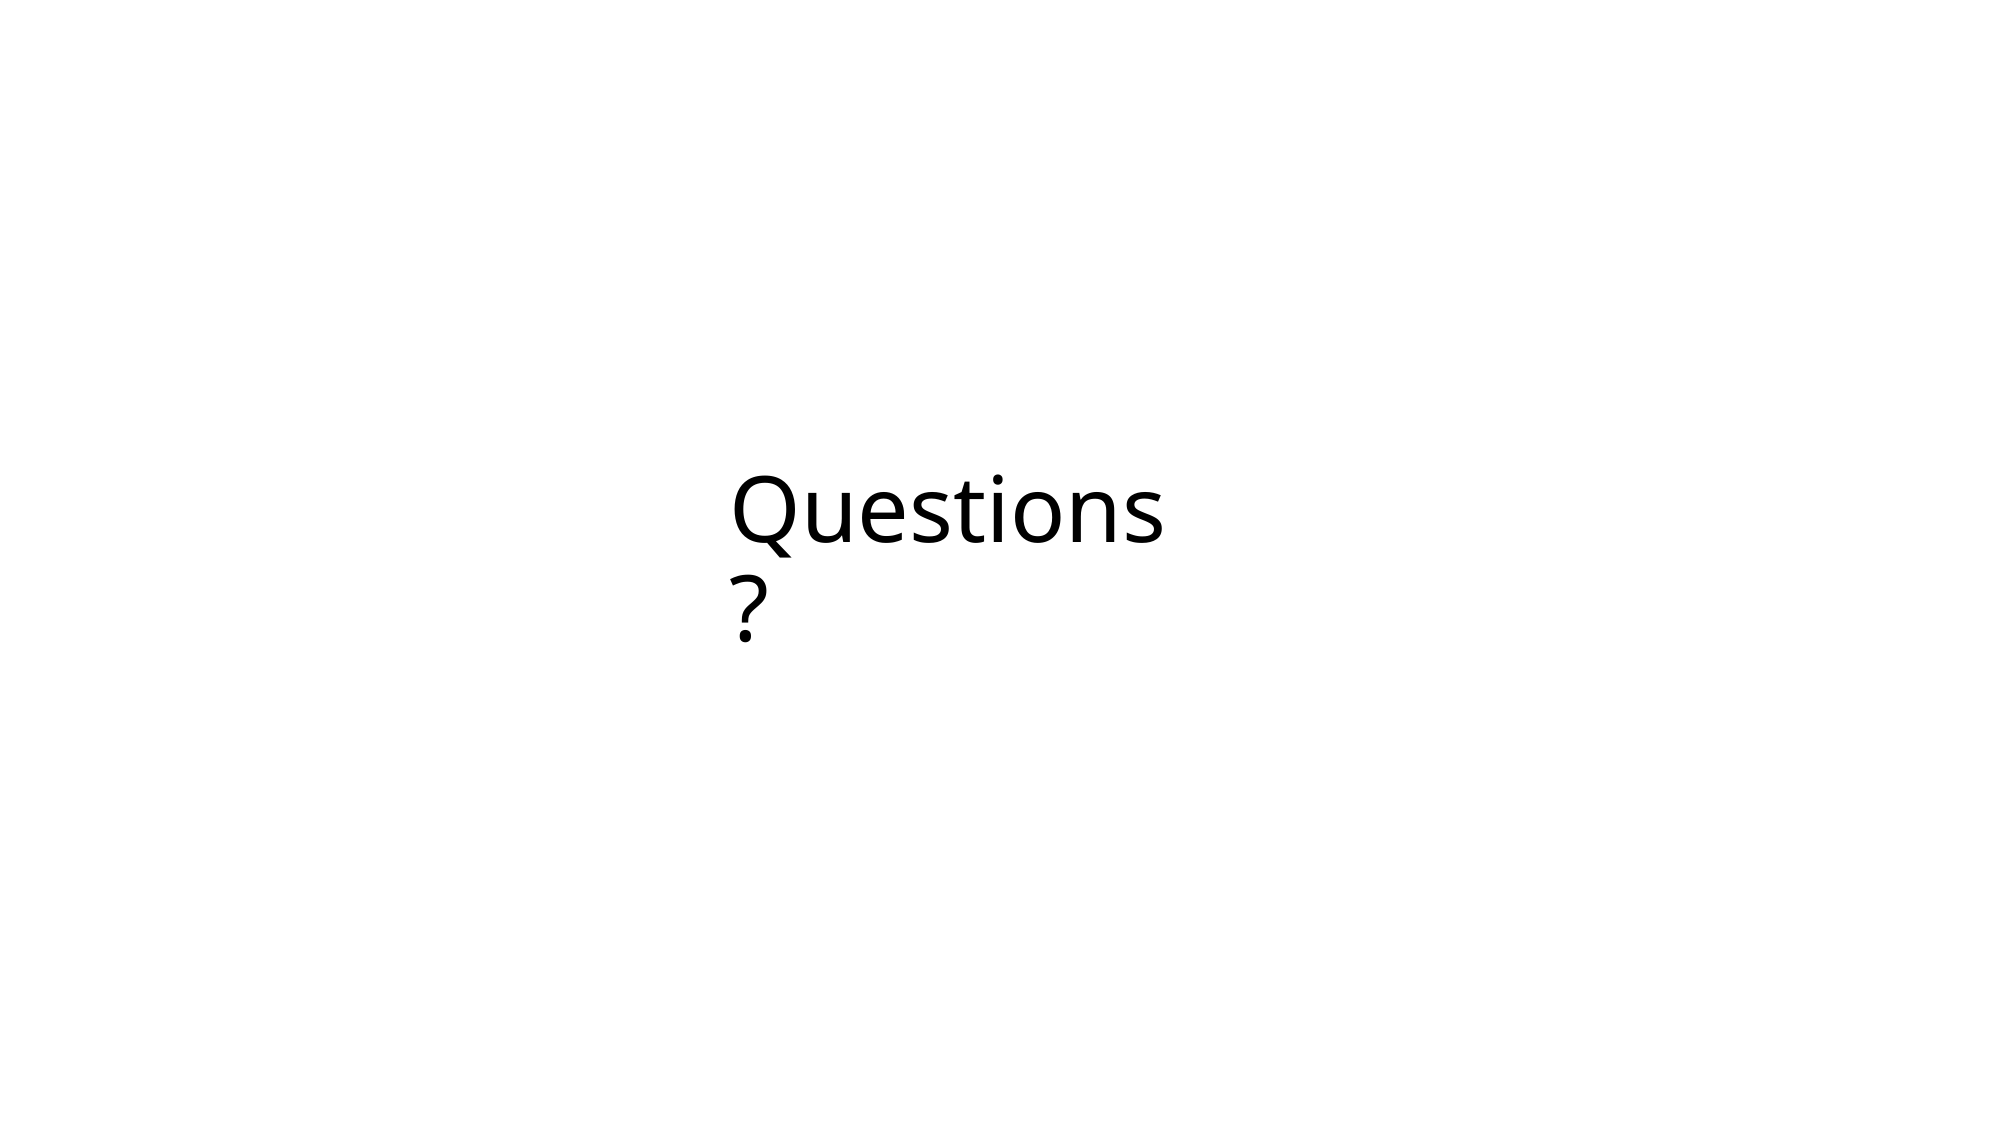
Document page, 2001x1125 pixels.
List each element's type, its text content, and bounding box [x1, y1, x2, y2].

title Questions? [714, 453, 1209, 672]
